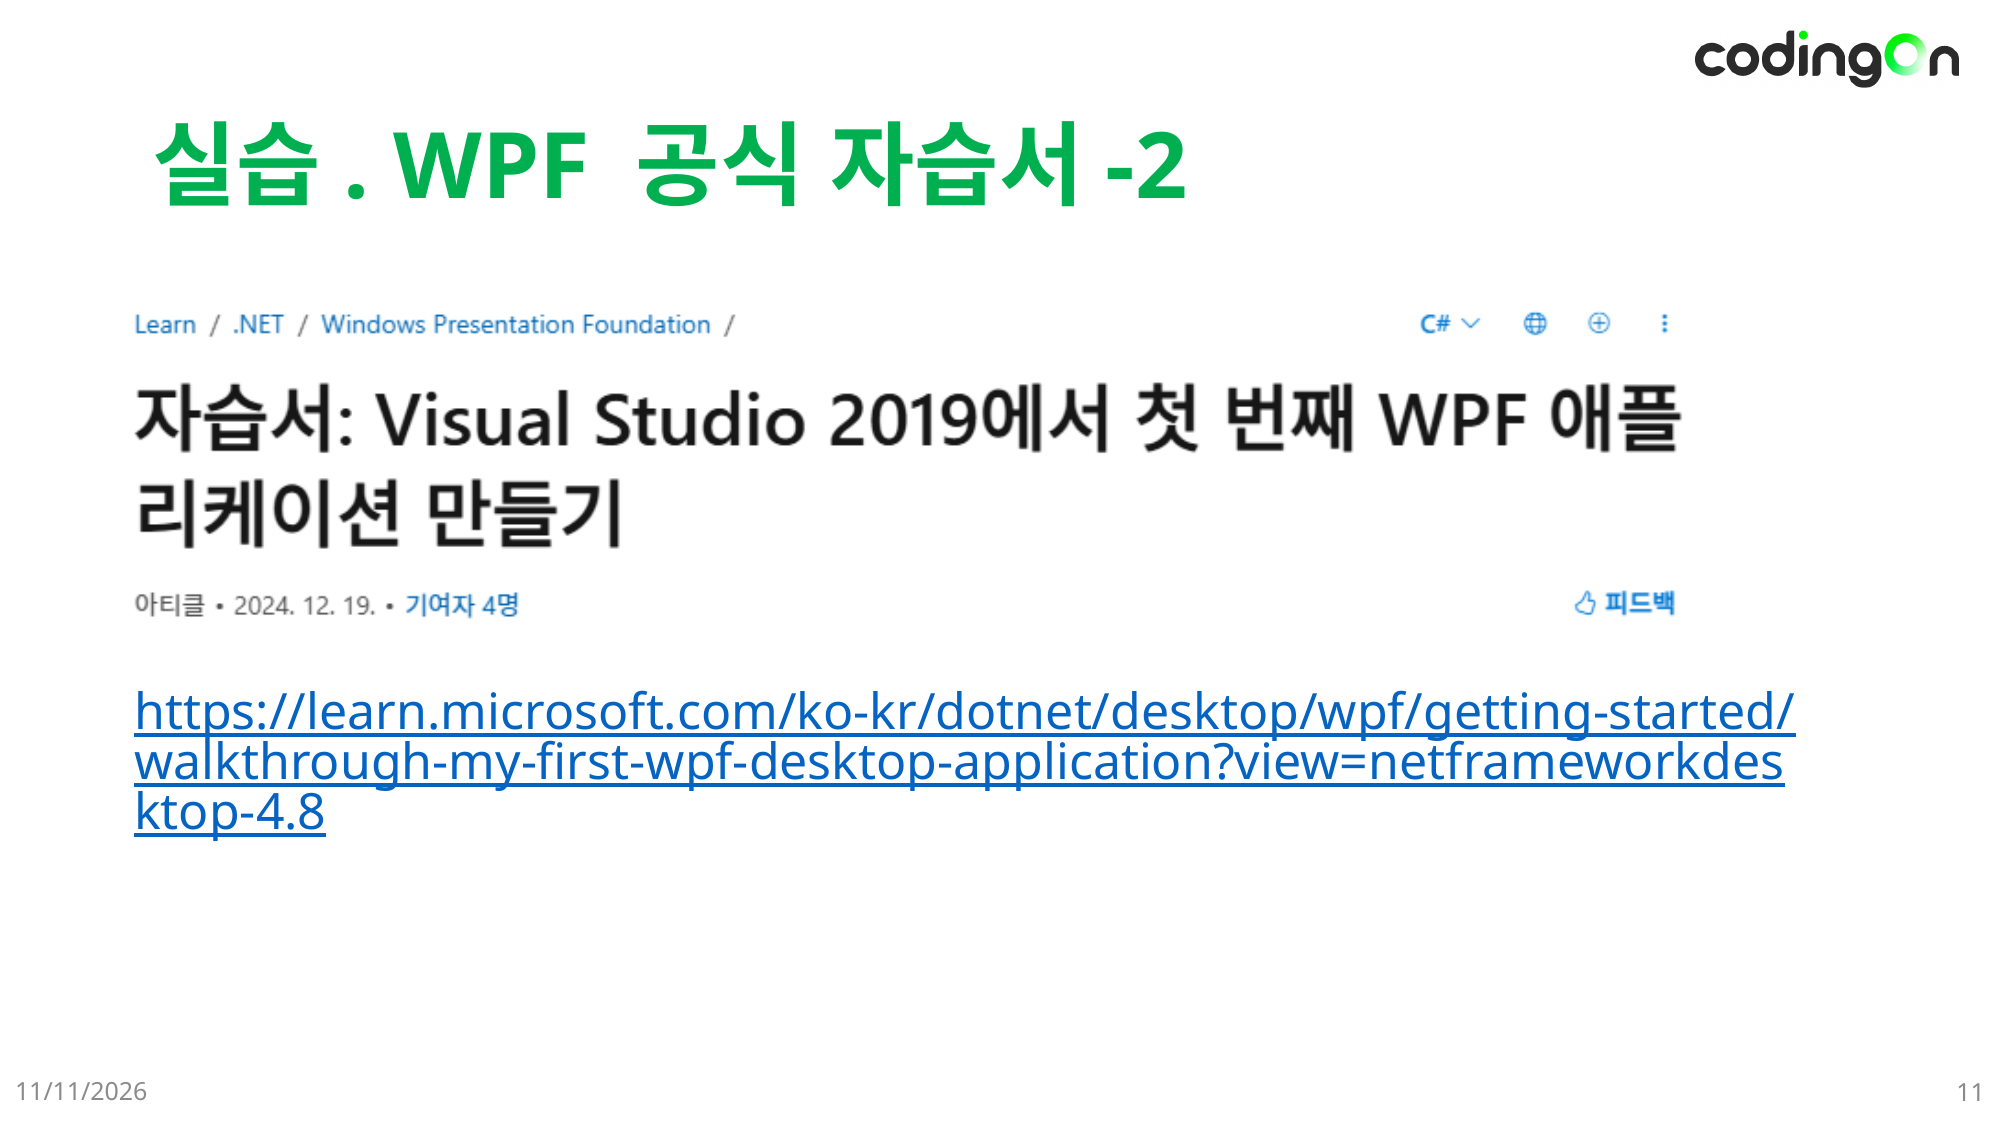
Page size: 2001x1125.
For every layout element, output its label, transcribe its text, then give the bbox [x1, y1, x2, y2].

title 실습. WPF 공식 자습서-2 [137, 59, 1863, 278]
text_box https://learn.microsoft.com/ko-kr/dotnet/desktop/wpf/getting-started/walkthrough-my-first-wpf-desktop-application?view=netframeworkdesktop-4.8 [119, 672, 1820, 756]
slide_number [0, 1062, 450, 1123]
picture [1695, 30, 1959, 88]
picture [119, 293, 1715, 650]
slide_number 11 [1550, 1063, 2000, 1124]
